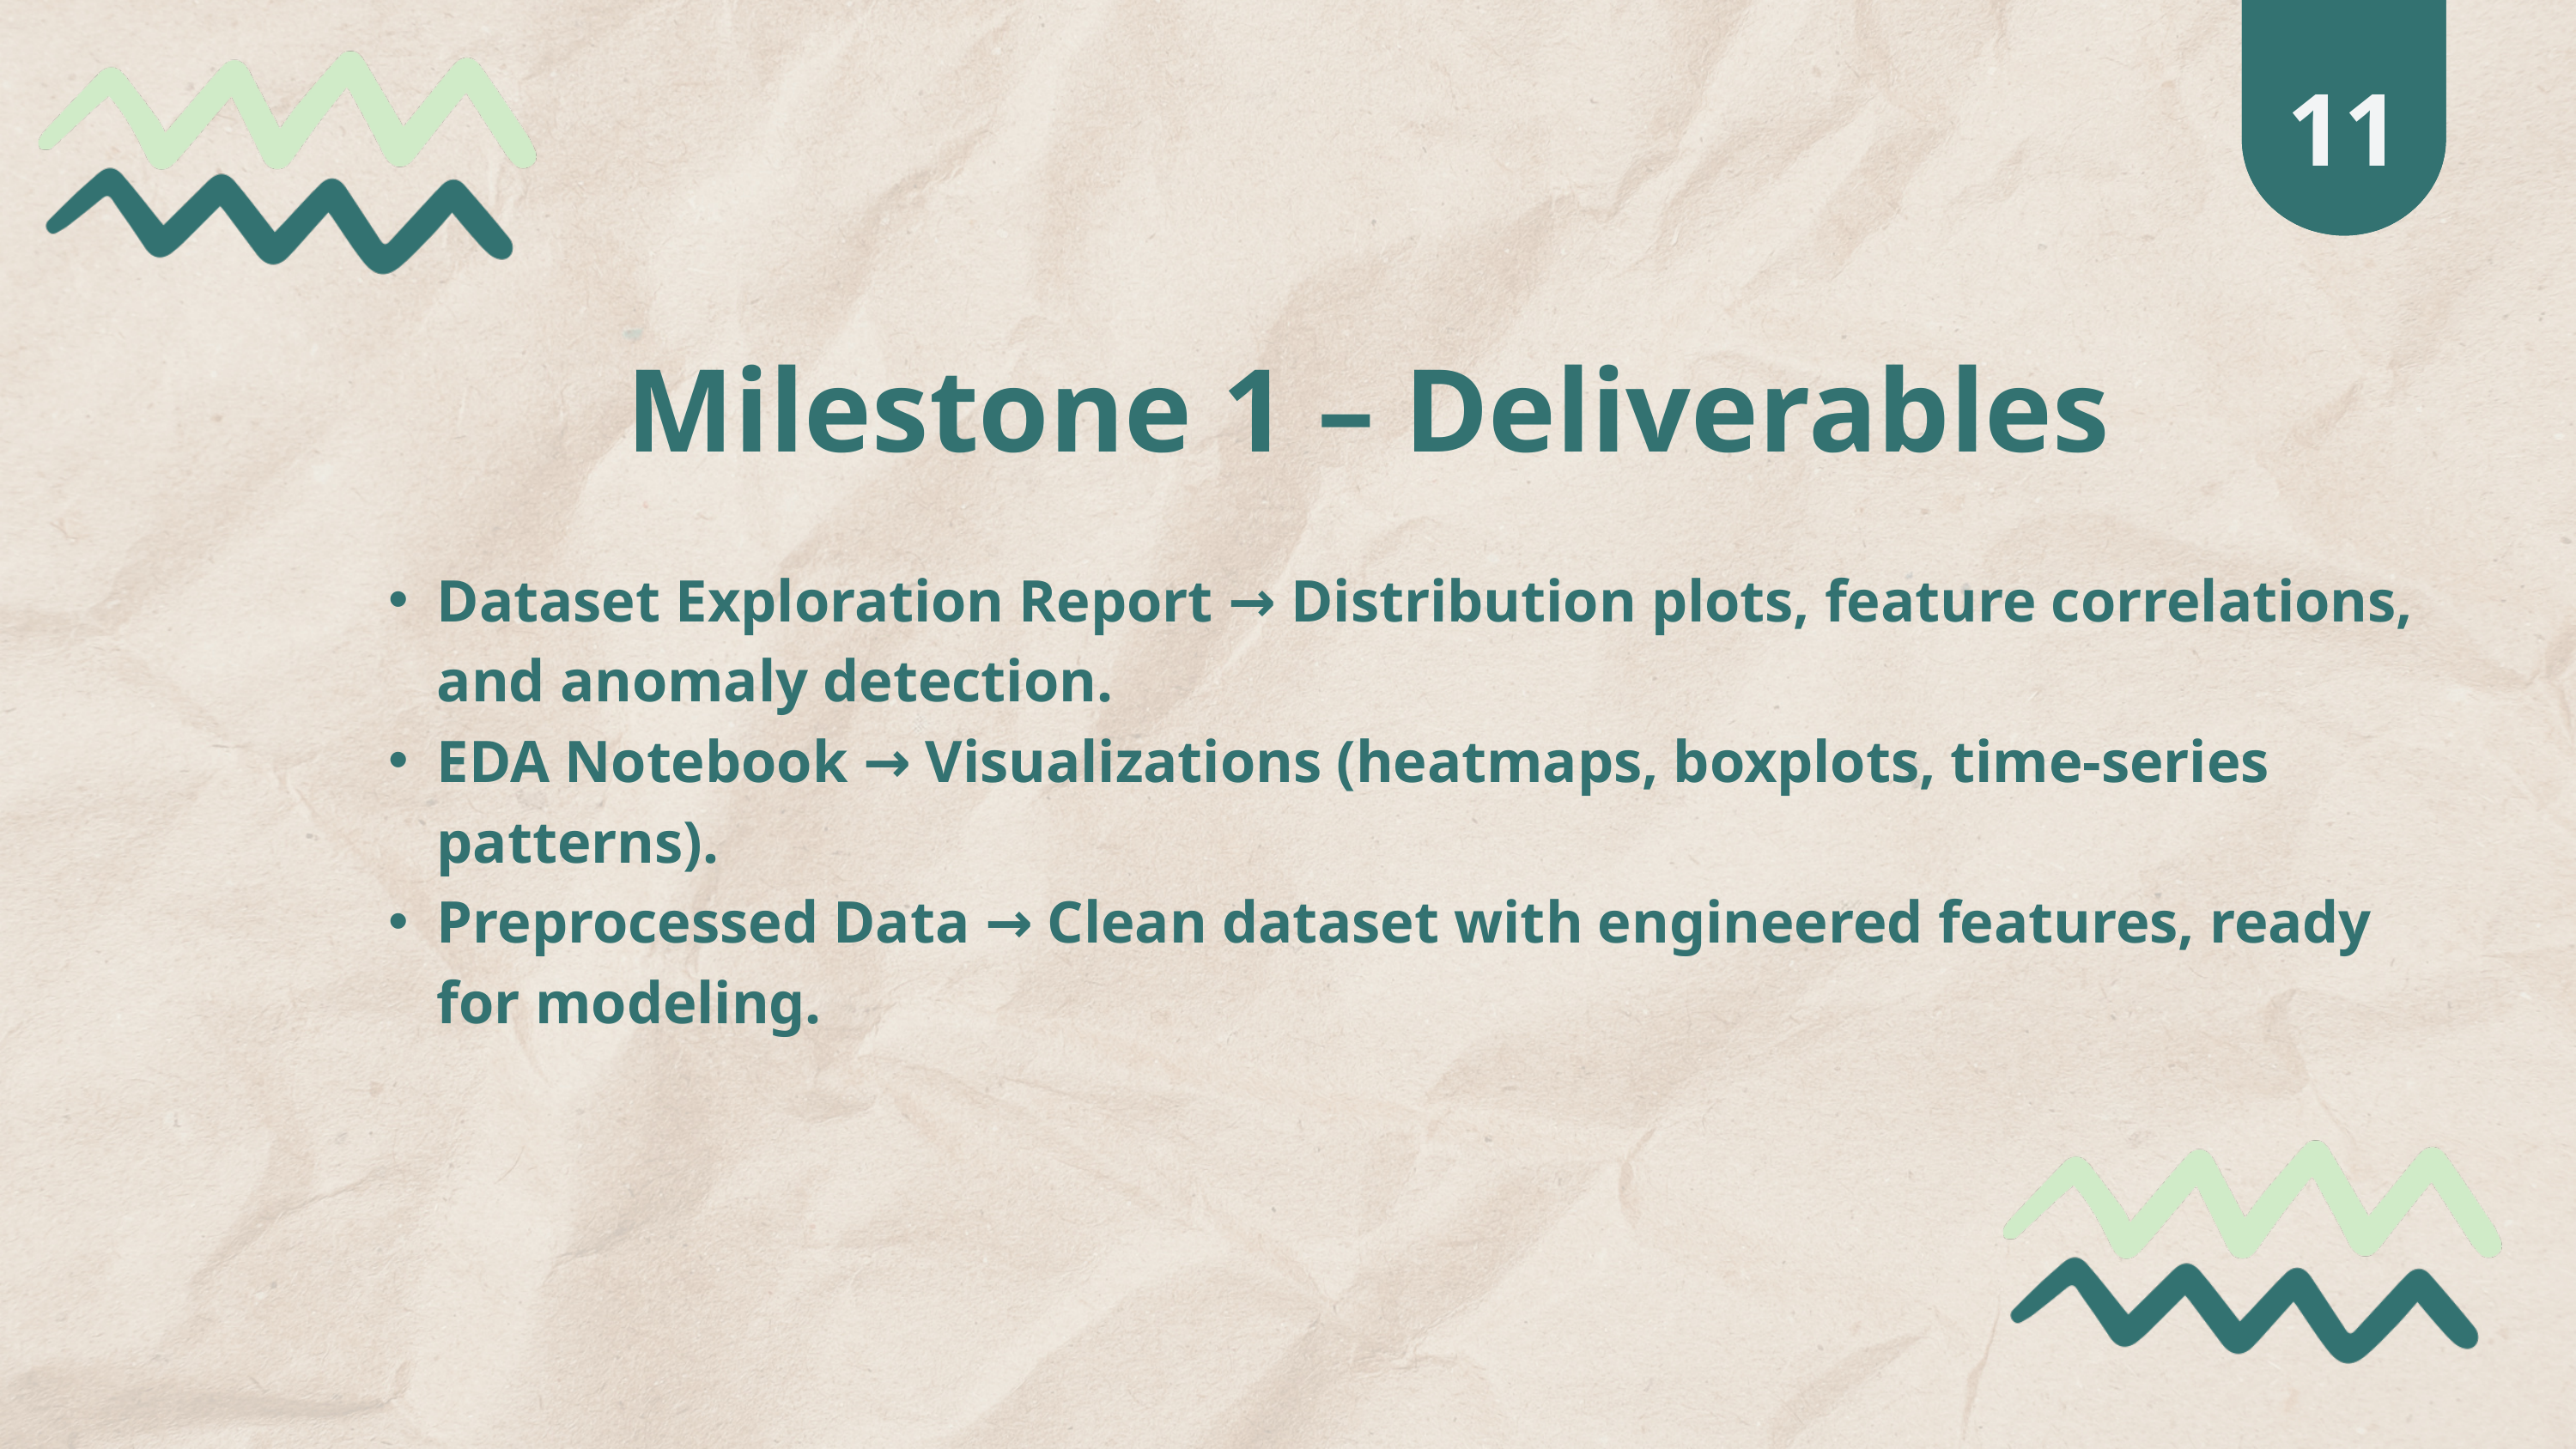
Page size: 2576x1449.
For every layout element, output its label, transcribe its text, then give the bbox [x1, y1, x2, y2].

text_box Milestone 1 – Deliverables [441, 314, 2295, 476]
text_box [2002, 1137, 2504, 1370]
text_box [2233, 0, 2455, 236]
text_box [0, 0, 2576, 1449]
text_box Dataset Exploration Report → Distribution plots, feature correlations, and anomaly detection. EDA Notebook → Visualizations (heatmaps, boxplots, time-series patterns). Preprocessed Data → Clean dataset with engineered features, ready for modeling. [339, 553, 2432, 1116]
text_box [38, 48, 538, 281]
